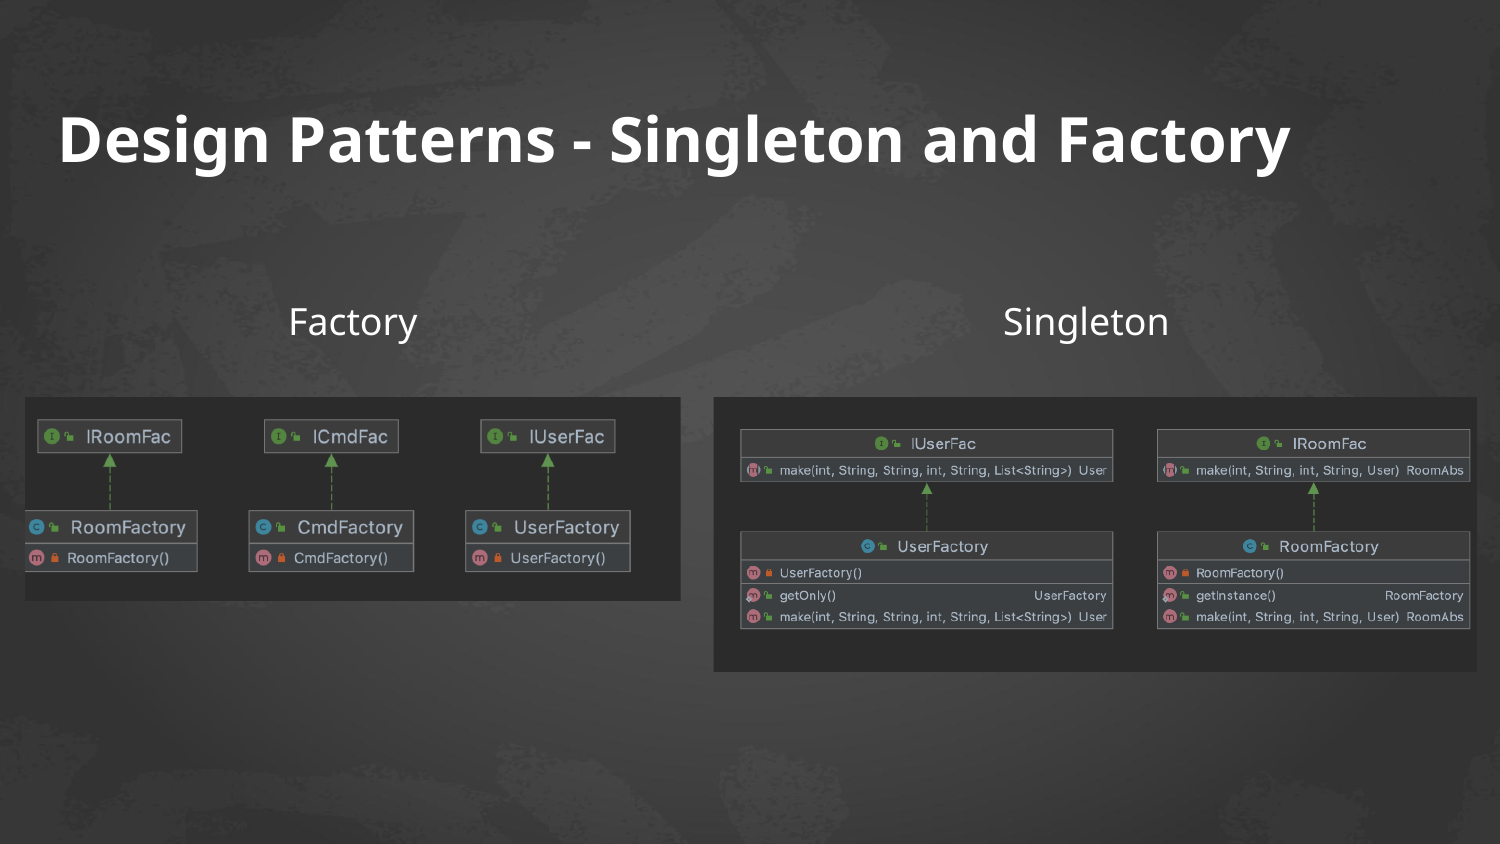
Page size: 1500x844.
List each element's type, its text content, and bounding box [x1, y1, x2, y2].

list Singleton [741, 276, 1432, 370]
picture [0, 0, 1500, 844]
title Design Patterns - Singleton and Factory [42, 84, 1441, 179]
list Factory [7, 276, 699, 370]
